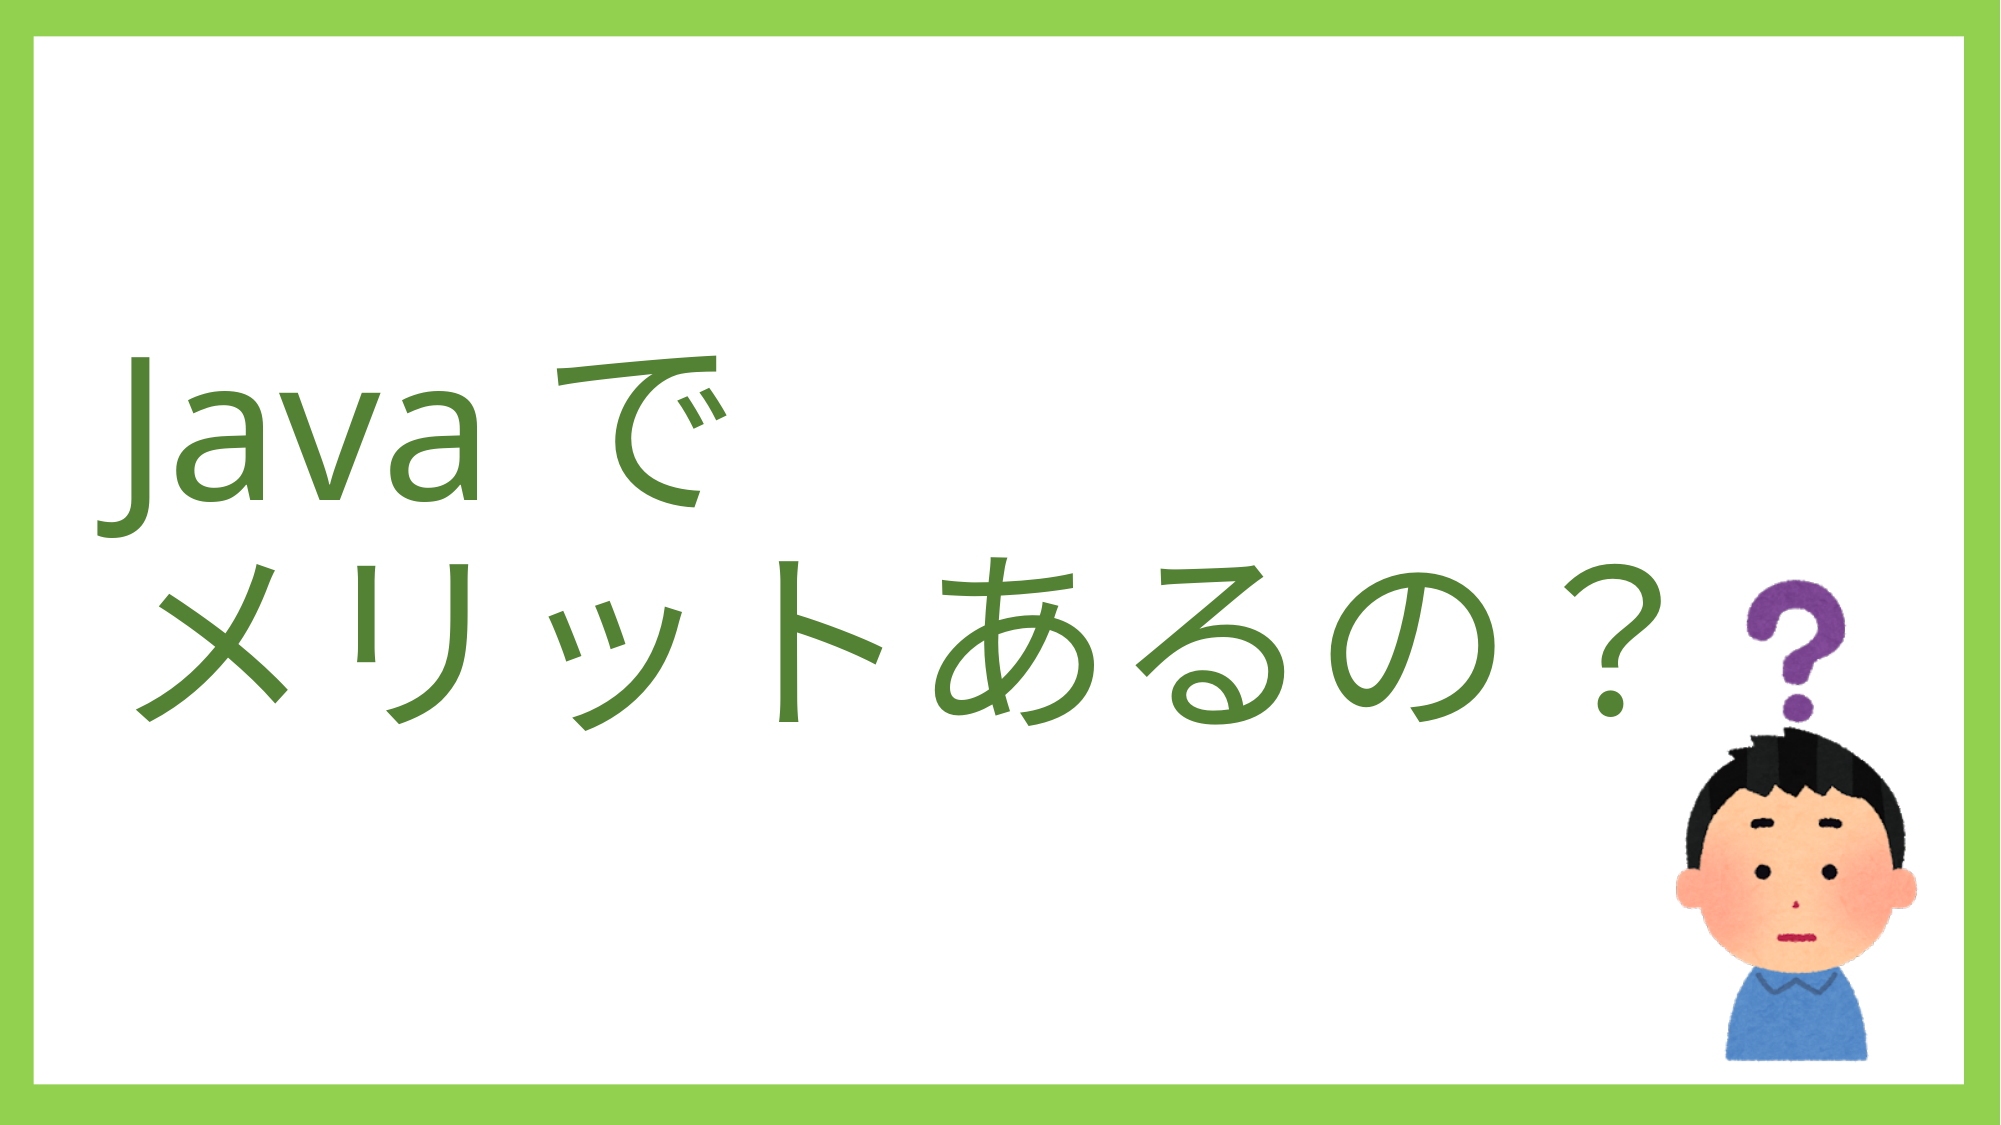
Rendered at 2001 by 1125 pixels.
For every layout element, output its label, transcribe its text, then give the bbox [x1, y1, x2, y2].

title Javaで メリットあるの？ [98, 300, 1935, 788]
picture [1597, 575, 2000, 1071]
